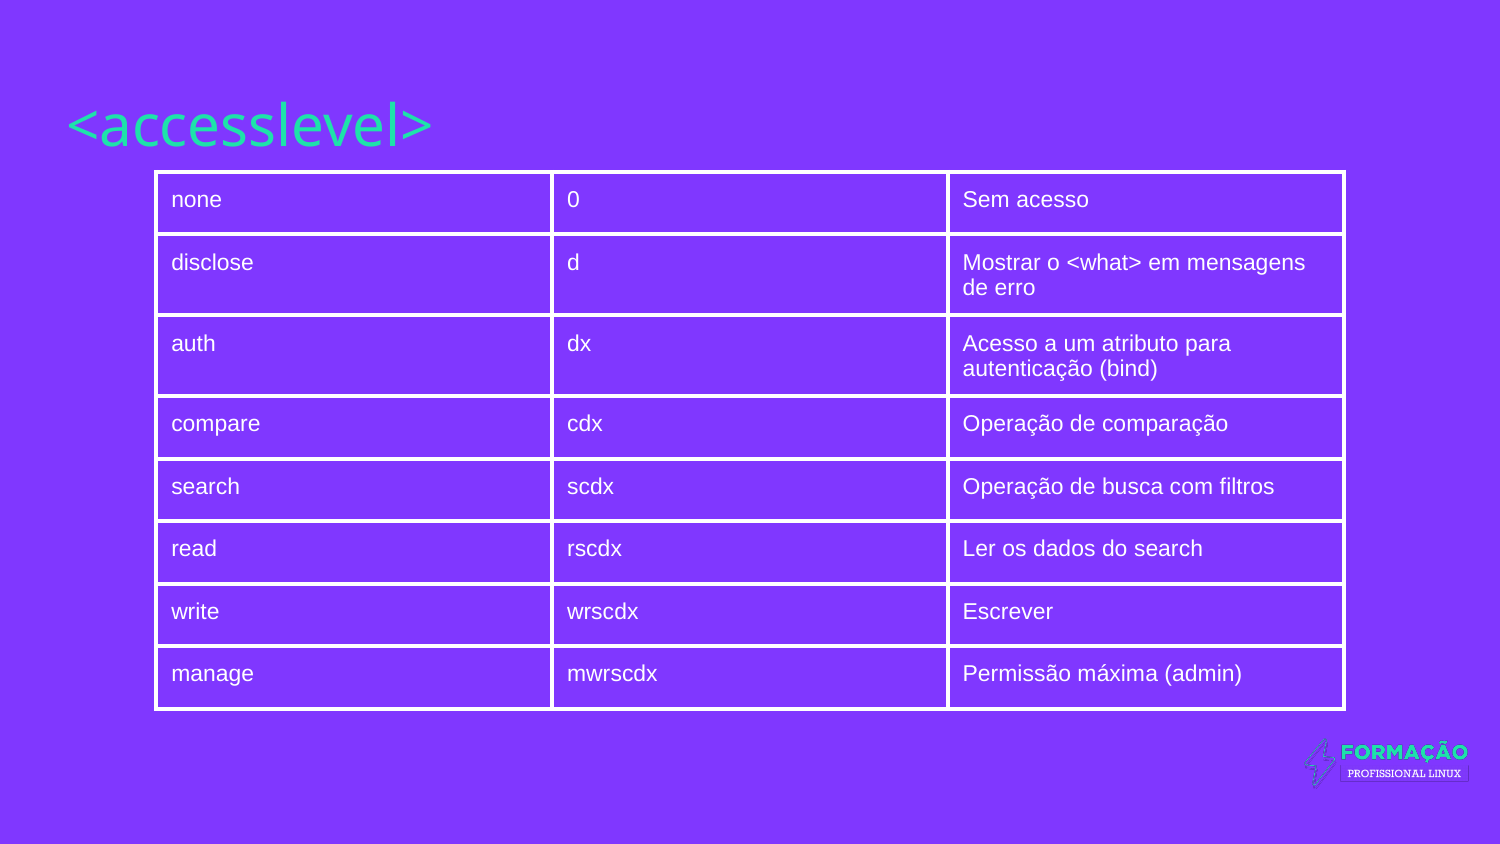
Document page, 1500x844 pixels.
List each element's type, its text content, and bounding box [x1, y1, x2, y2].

table_cell auth [158, 317, 550, 394]
table_cell Acesso a um atributo para autenticação (bind) [950, 317, 1342, 394]
table_cell write [158, 586, 550, 644]
table_cell Mostrar o <what> em mensagens de erro [950, 236, 1342, 313]
table_cell cdx [554, 398, 946, 457]
picture [1273, 683, 1500, 844]
table_cell d [554, 236, 946, 313]
table_cell manage [158, 648, 550, 707]
table_cell Operação de busca com filtros [950, 461, 1342, 519]
table_cell compare [158, 398, 550, 457]
table_cell rscdx [554, 523, 946, 582]
table_cell search [158, 461, 550, 519]
table_cell Escrever [950, 586, 1342, 644]
table_cell Ler os dados do search [950, 523, 1342, 582]
table_cell Permissão máxima (admin) [950, 648, 1342, 707]
table_cell scdx [554, 461, 946, 519]
table_header none [158, 174, 550, 232]
table_cell disclose [158, 236, 550, 313]
table_header 0 [554, 174, 946, 232]
table_cell read [158, 523, 550, 582]
table_cell dx [554, 317, 946, 394]
title <accesslevel> [51, 72, 1449, 167]
table_cell wrscdx [554, 586, 946, 644]
table_cell Operação de comparação [950, 398, 1342, 457]
table_cell mwrscdx [554, 648, 946, 707]
table_header Sem acesso [950, 174, 1342, 232]
